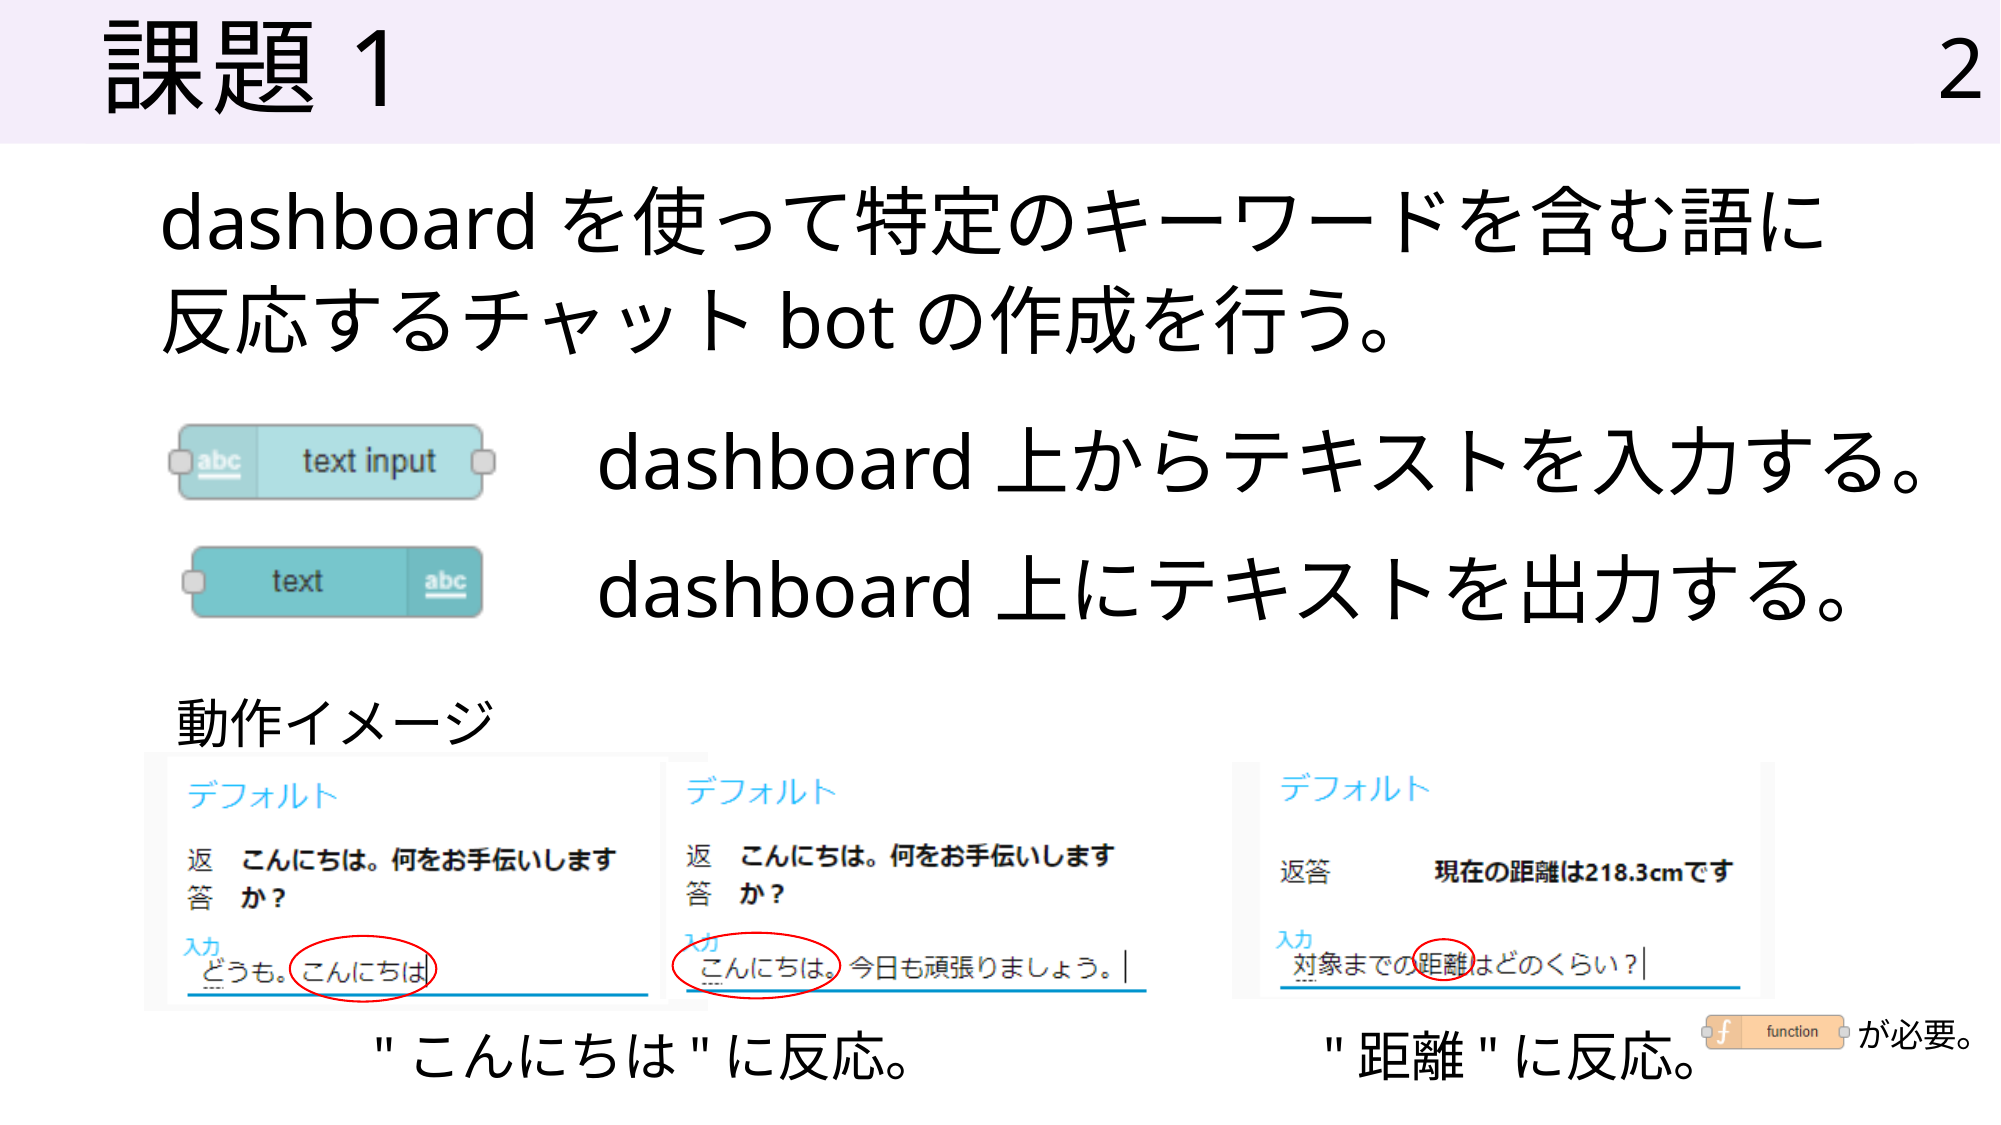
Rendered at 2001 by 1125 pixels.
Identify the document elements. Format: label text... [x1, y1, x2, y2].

title 課題1 [85, 0, 1775, 144]
picture [1698, 1001, 1858, 1061]
picture [144, 412, 514, 516]
list dashboardを使って特定のキーワードを含む語に 反応するチャットbotの作成を行う。 [144, 158, 1974, 450]
picture [1232, 762, 1775, 999]
text_box dashboard上にテキストを出力する。 [581, 526, 2000, 659]
text_box 動作イメージ [161, 676, 515, 752]
text_box dashboard上からテキストを入力する。 [581, 398, 2000, 526]
text_box が必要。 [1842, 998, 2000, 1093]
picture [144, 752, 1150, 1011]
picture [161, 530, 498, 633]
slide_number 2 [1775, 0, 2000, 144]
text_box "こんにちは"に反応。 [358, 1008, 905, 1103]
text_box "距離"に反応。 [1308, 1008, 1699, 1103]
